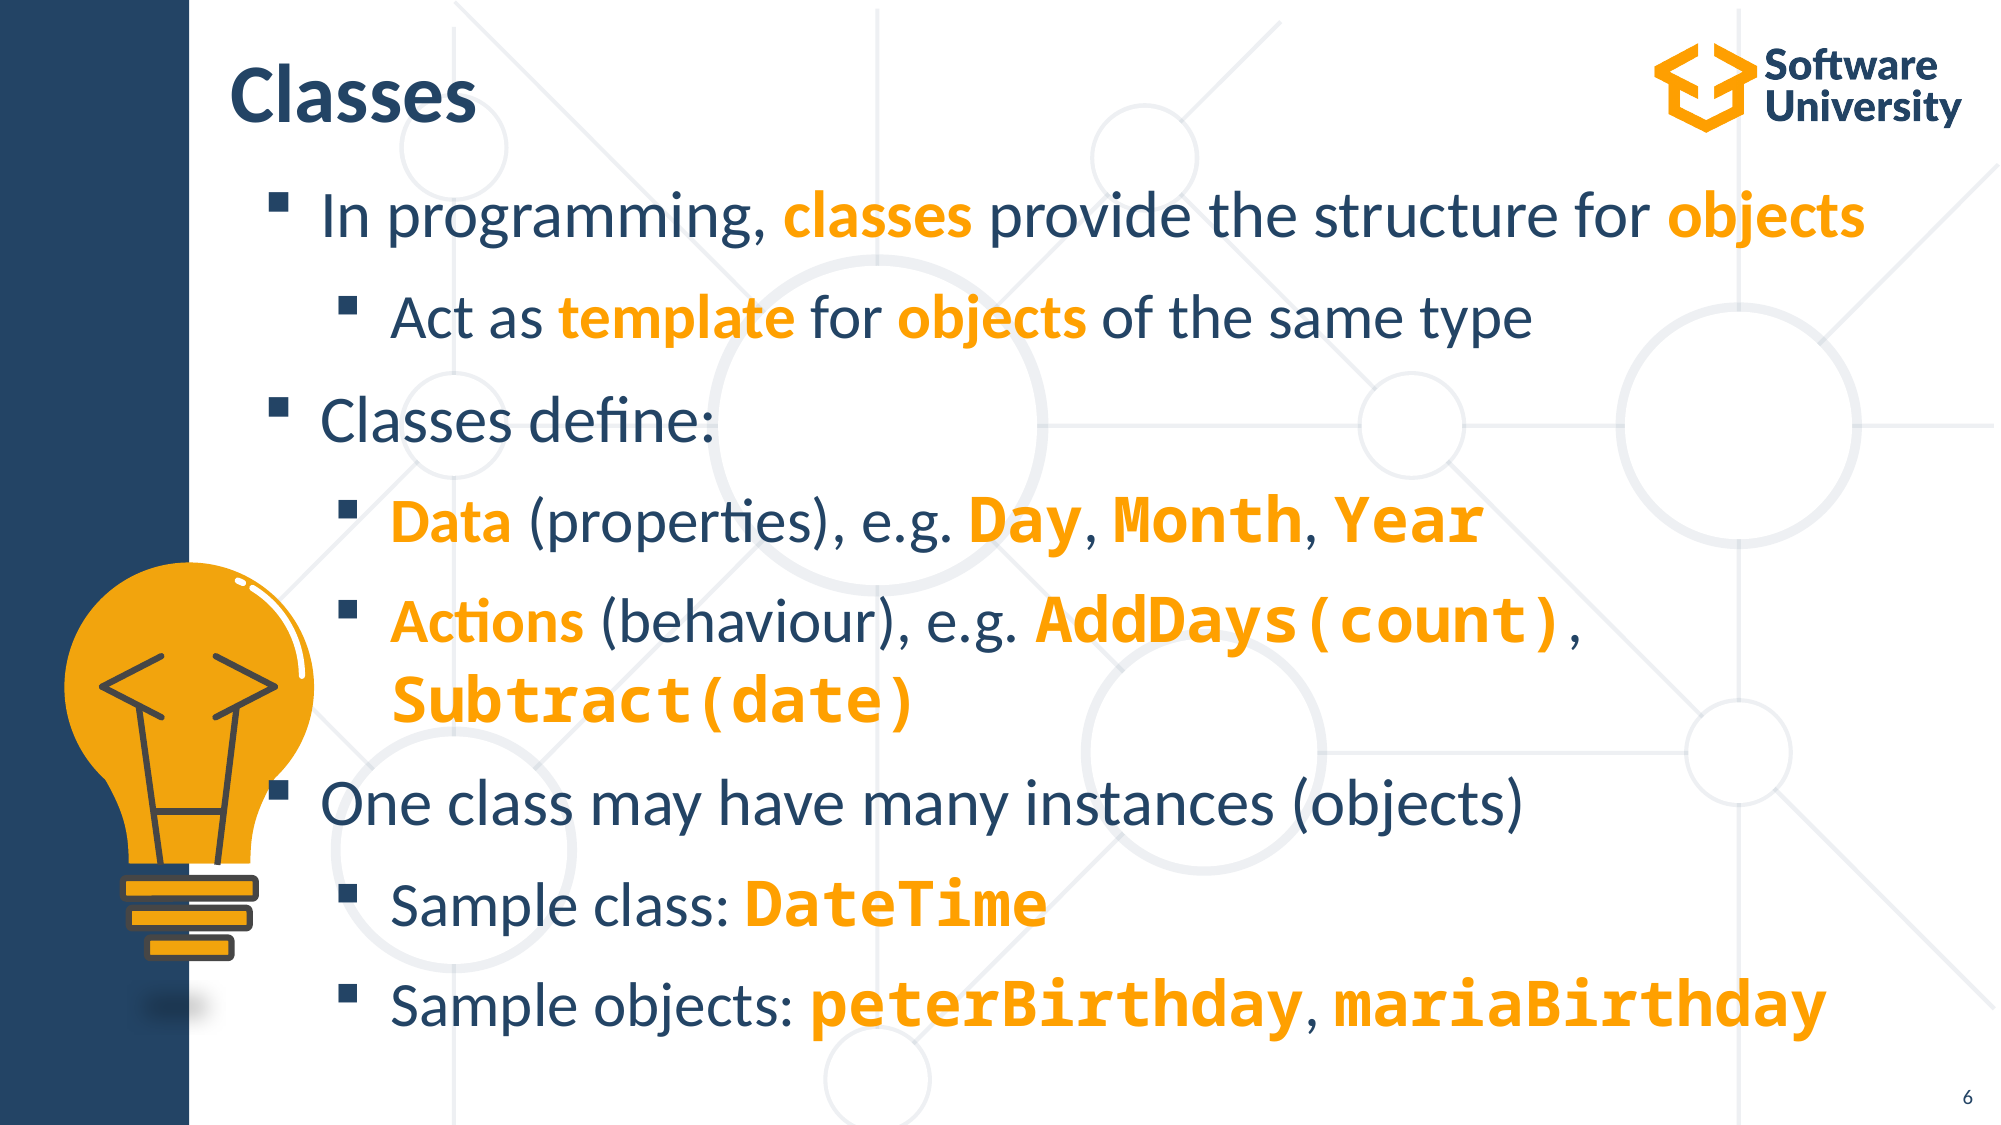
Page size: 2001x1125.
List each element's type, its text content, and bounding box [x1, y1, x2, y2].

picture [1641, 31, 1973, 145]
title Classes [212, 16, 1628, 162]
list In programming, classes provide the structure for objects Act as template for objects of the same type Classes define: Data (properties), e.g. Day, Month, Year Actions (behaviour), e.g. AddDays(count), Subtract(date) One class may have many instances (objects) Sample class: DateTime Sample objects: peterBirthday, mariaBirthday [245, 161, 1925, 1102]
slide_number 6 [1927, 1067, 1989, 1117]
